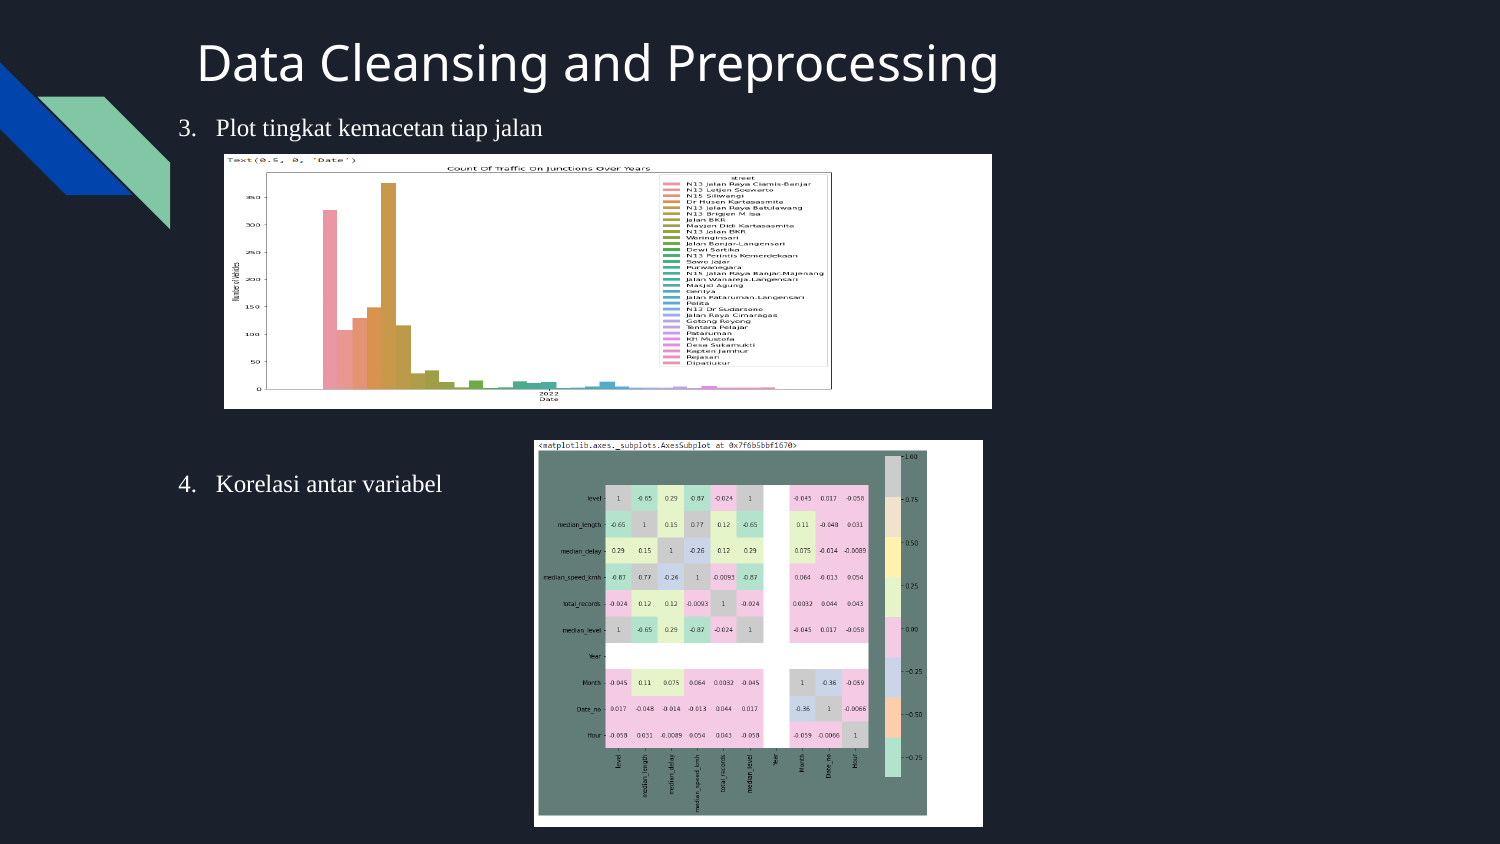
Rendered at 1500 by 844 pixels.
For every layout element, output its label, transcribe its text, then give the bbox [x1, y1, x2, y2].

title Data Cleansing and Preprocessing [181, 16, 1337, 91]
picture [534, 440, 984, 828]
list Plot tingkat kemacetan tiap jalan Korelasi antar variabel [88, 91, 1500, 217]
picture [224, 153, 992, 409]
